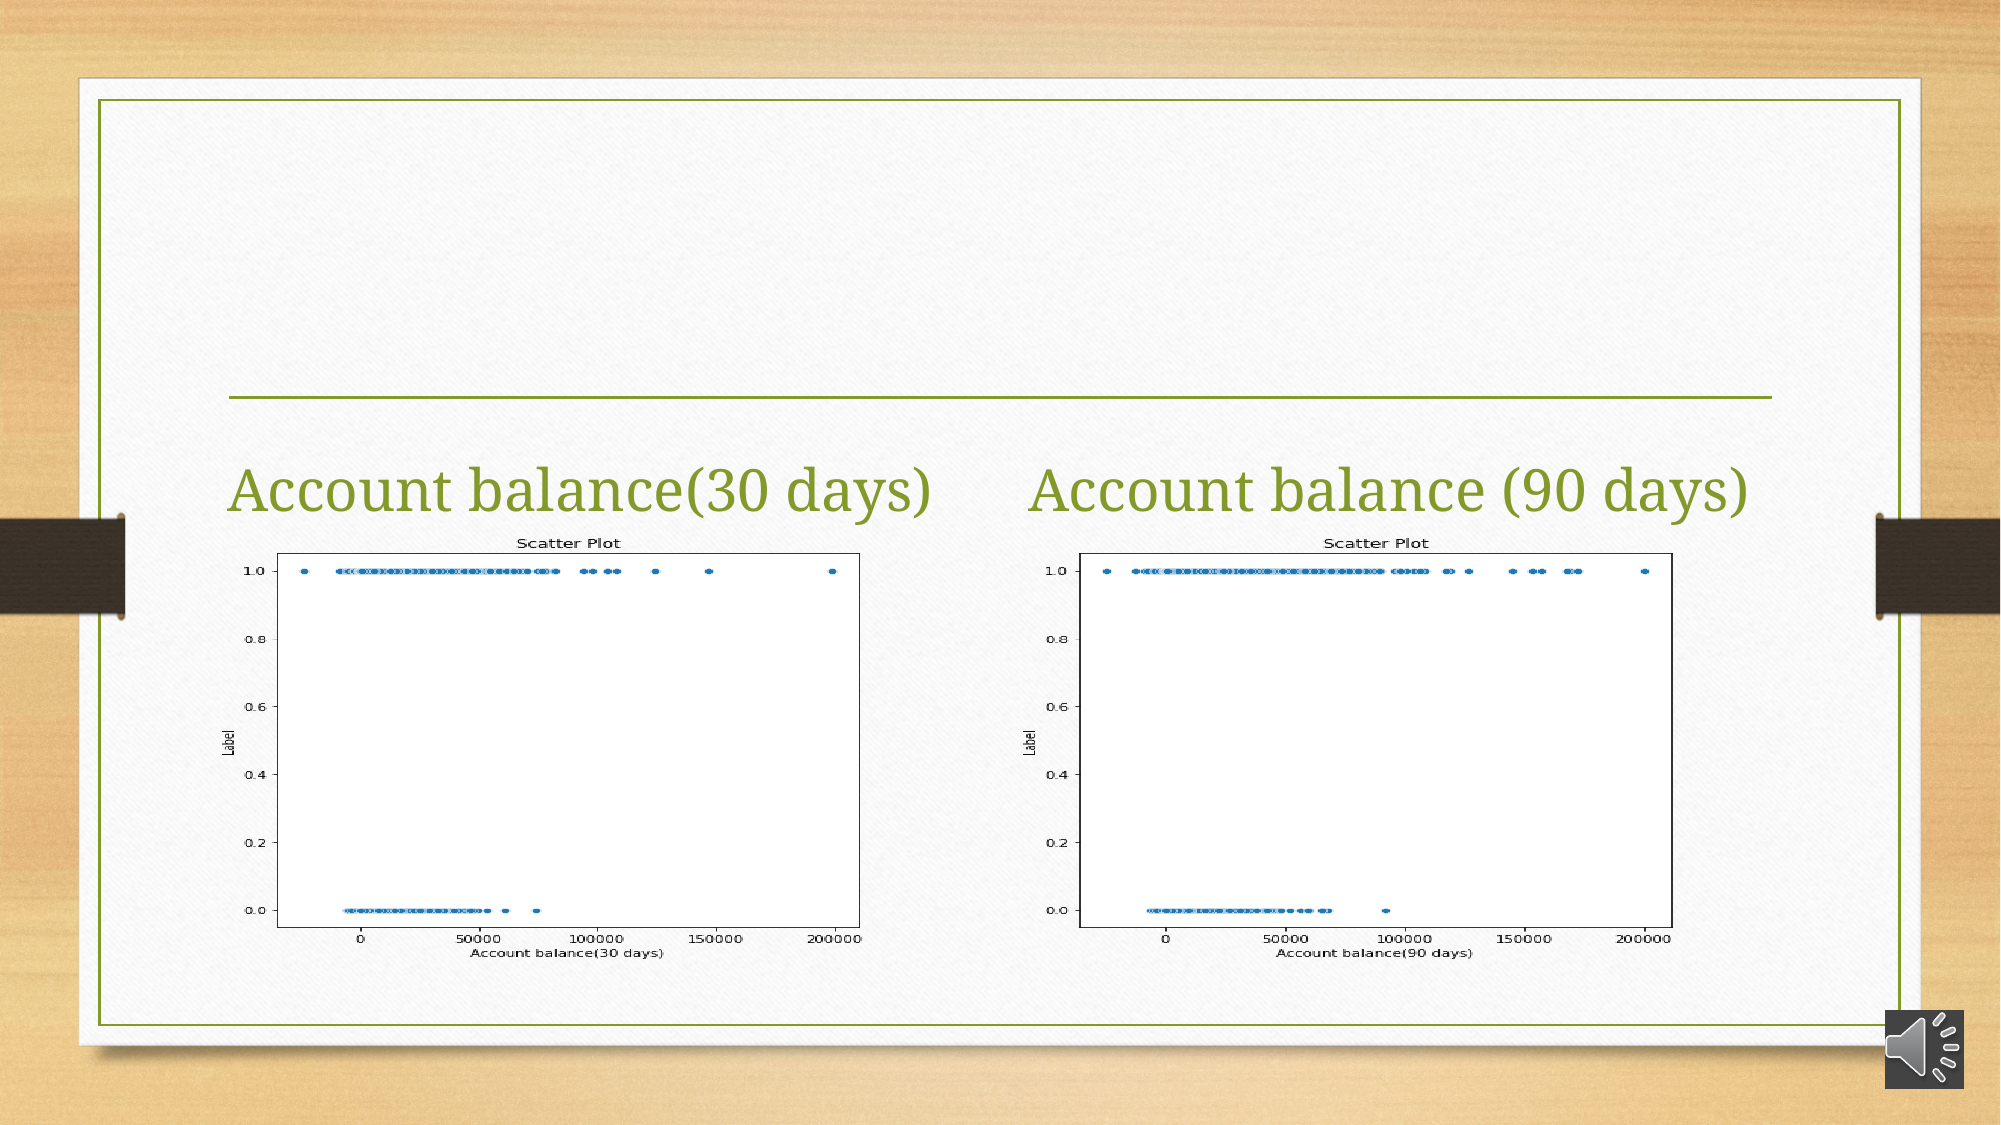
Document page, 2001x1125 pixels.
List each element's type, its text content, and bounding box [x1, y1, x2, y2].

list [212, 531, 874, 964]
list Account balance (90 days) [1013, 436, 1788, 531]
list Account balance(30 days) [212, 436, 987, 531]
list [1013, 531, 1684, 964]
picture [0, 0, 2001, 1125]
